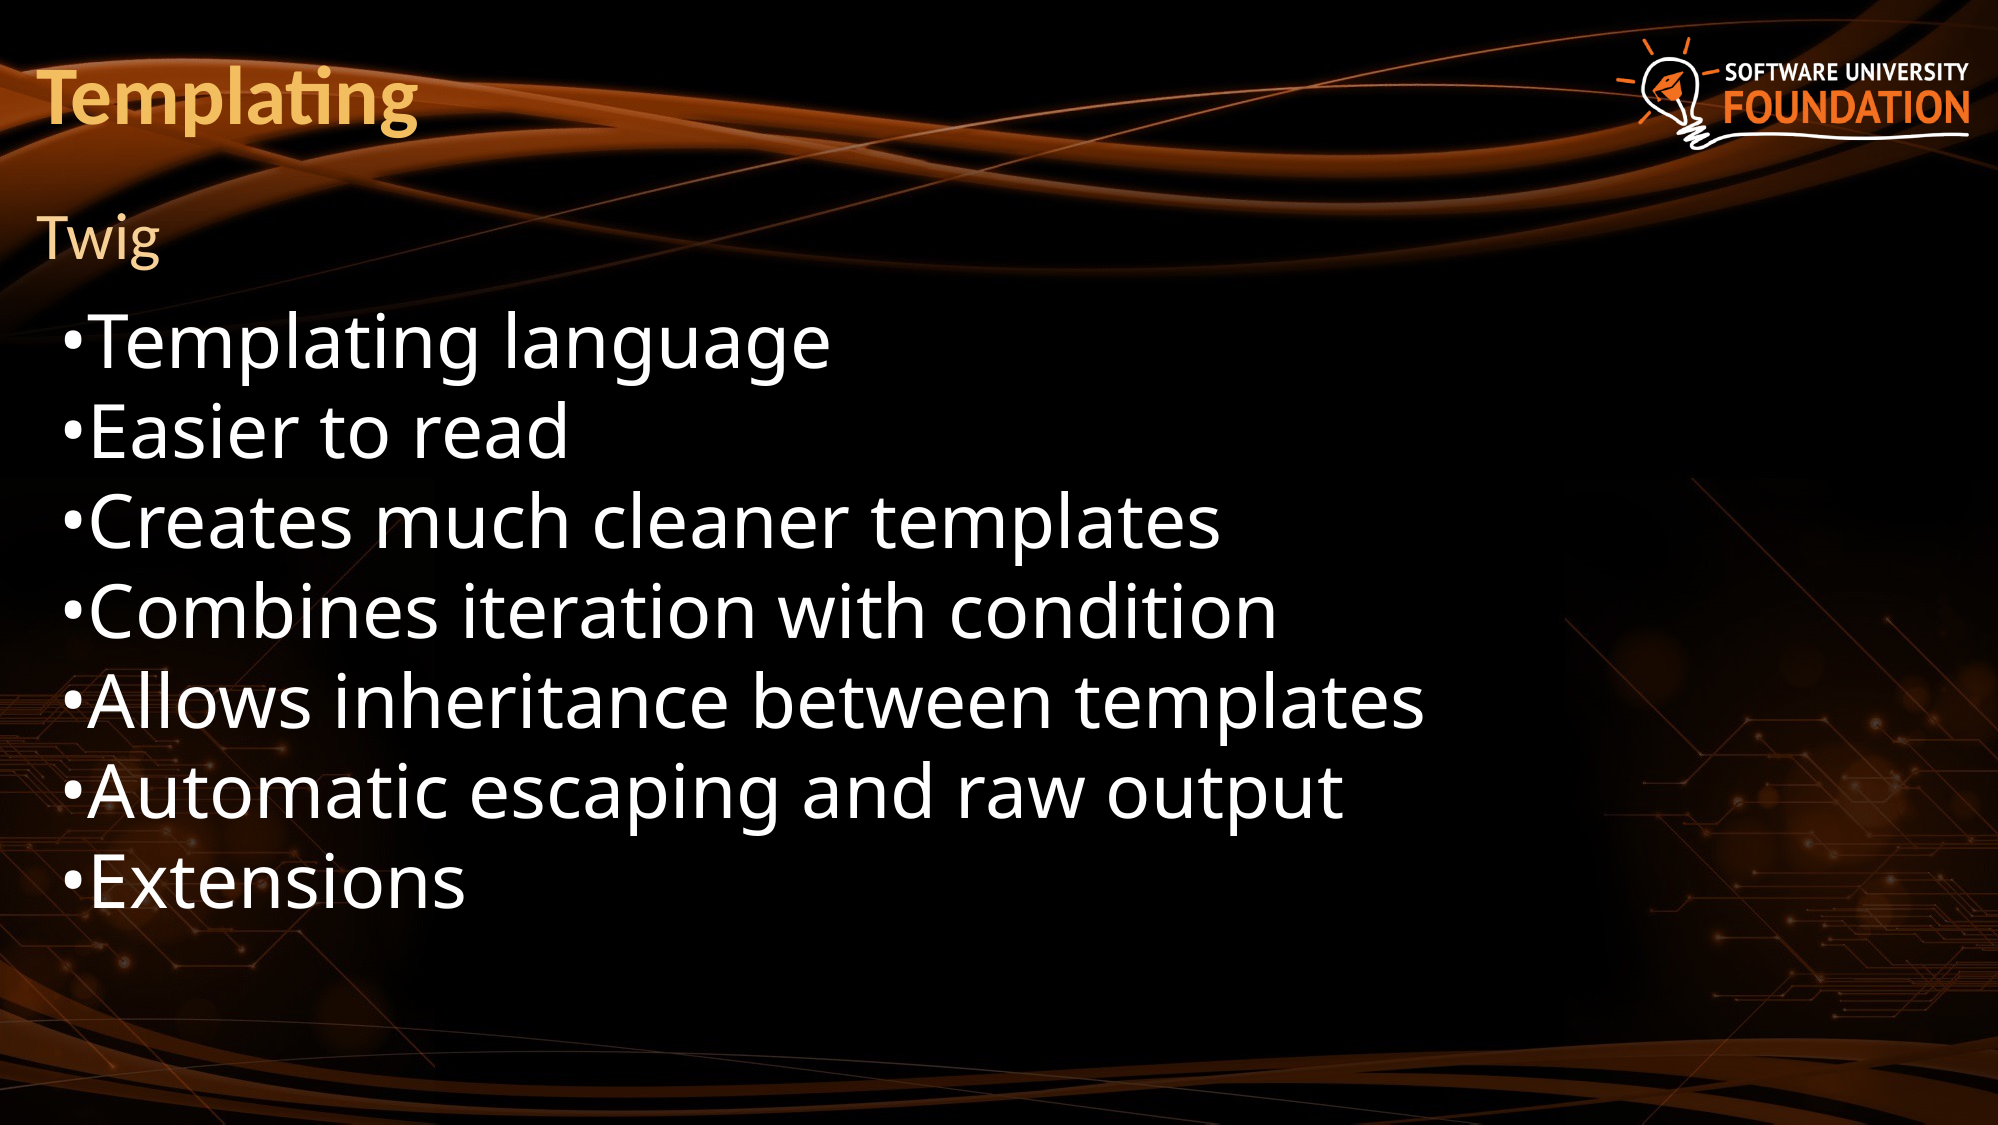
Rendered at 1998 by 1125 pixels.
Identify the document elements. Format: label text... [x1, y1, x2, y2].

picture [0, 0, 1998, 1125]
text_box Twig [29, 182, 1547, 275]
title Templating [30, 6, 1602, 189]
text_box Templating language Easier to read Creates much cleaner templates Combines iteration with condition Allows inheritance between templates Automatic escaping and raw output Extensions [36, 285, 1974, 979]
